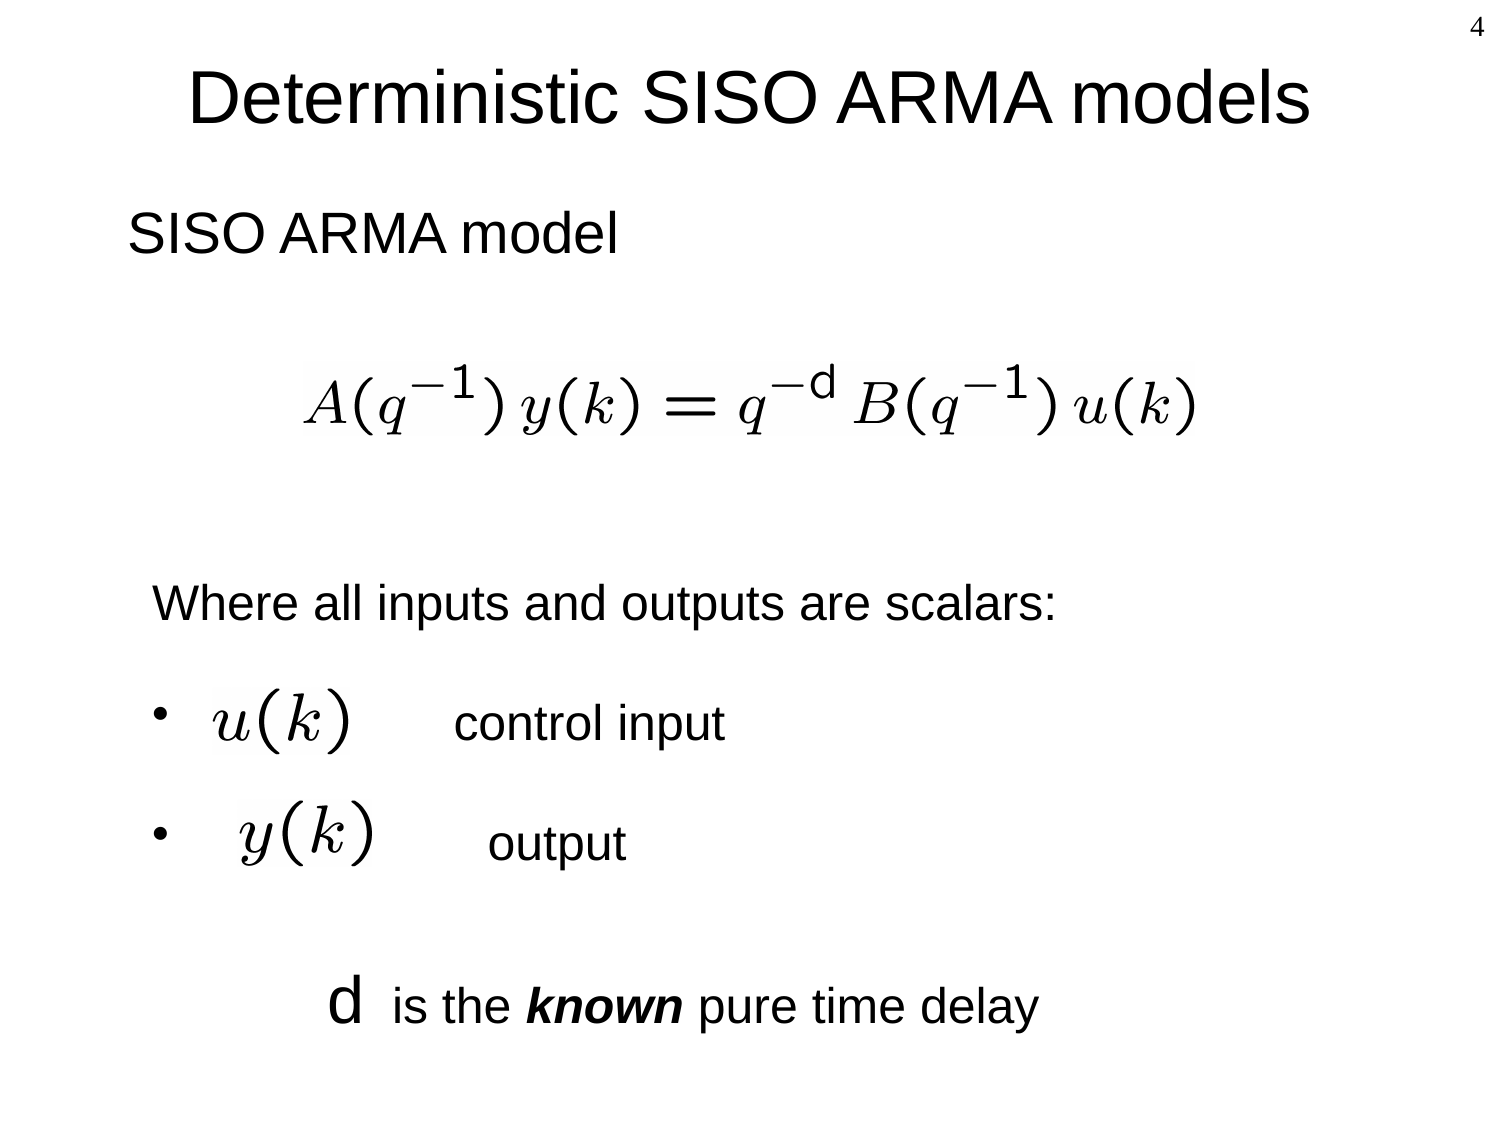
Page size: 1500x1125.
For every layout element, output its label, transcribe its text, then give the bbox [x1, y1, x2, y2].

text_box Where all inputs and outputs are scalars: control input output [137, 562, 1475, 920]
title Deterministic SISO ARMA models [112, 0, 1388, 187]
slide_number 4 [1388, 0, 1500, 76]
list SISO ARMA model [112, 187, 1388, 1026]
picture [212, 687, 350, 755]
text_box d is the known pure time delay [312, 949, 1055, 1045]
picture [303, 361, 1196, 437]
picture [237, 799, 372, 868]
